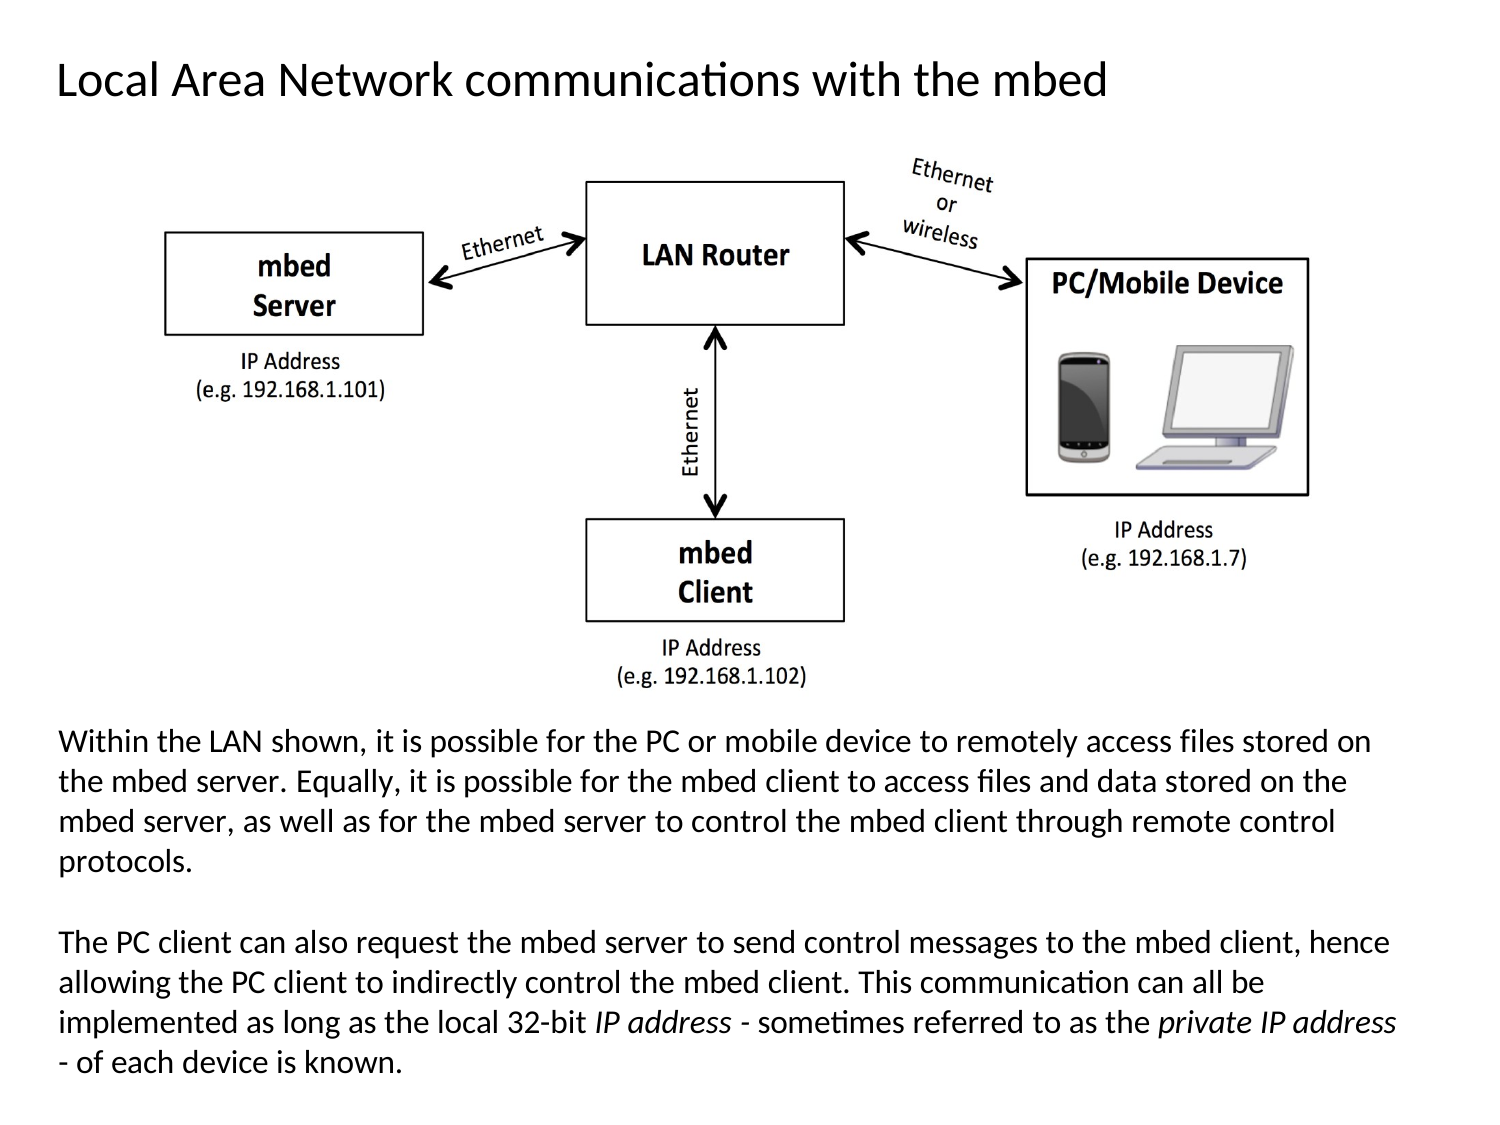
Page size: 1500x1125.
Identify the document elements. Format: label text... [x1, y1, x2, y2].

text_box Within the LAN shown, it is possible for the PC or mobile device to remotely access files stored on the mbed server. Equally, it is possible for the mbed client to access files and data stored on the mbed server, as well as for the mbed server to control the mbed client through remote control protocols. The PC client can also request the mbed server to send control messages to the mbed client, hence allowing the PC client to indirectly control the mbed client. This communication can all be implemented as long as the local 32-bit IP address - sometimes referred to as the private IP address - of each device is known. [56, 718, 1402, 1081]
title Local Area Network communications with the mbed [54, 46, 1446, 235]
text_box [152, 118, 1320, 707]
